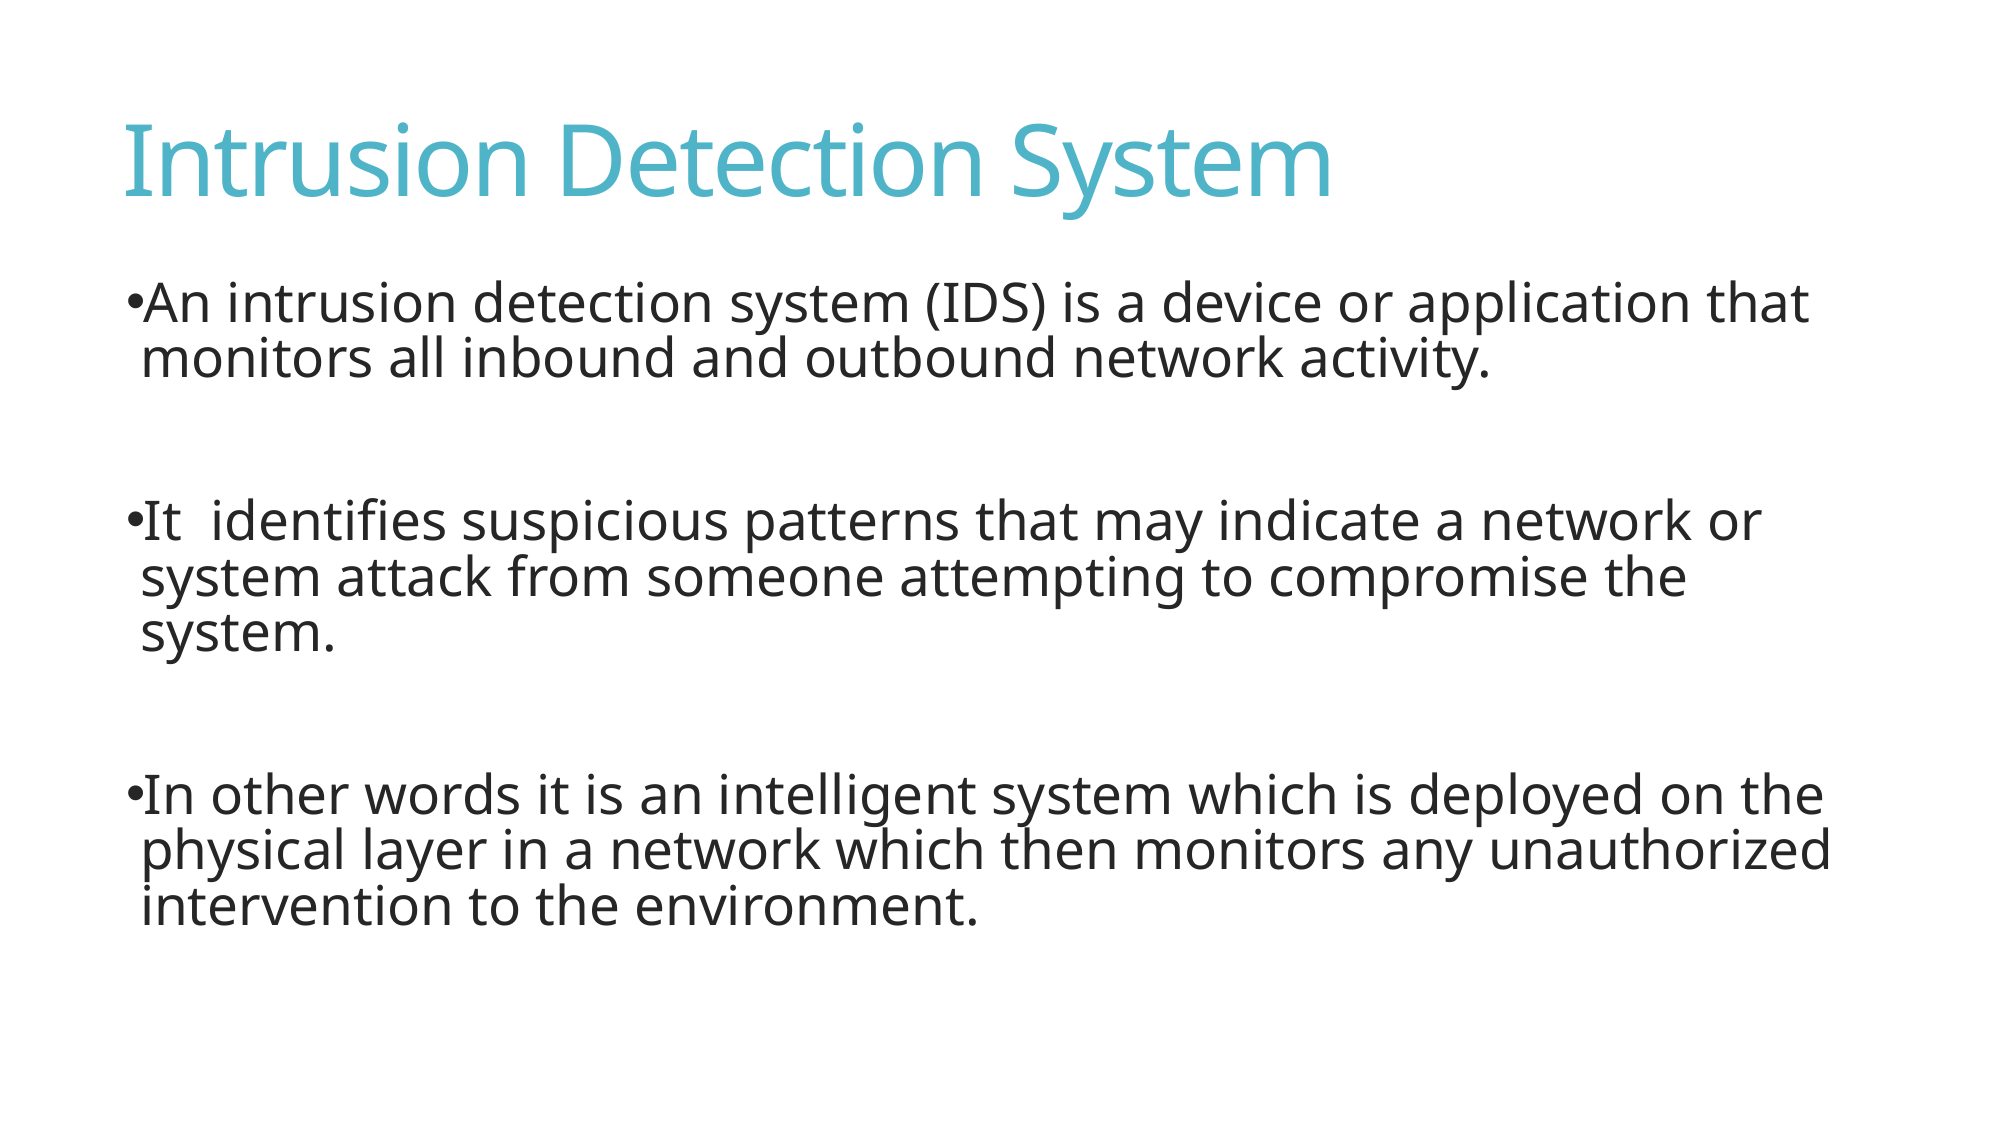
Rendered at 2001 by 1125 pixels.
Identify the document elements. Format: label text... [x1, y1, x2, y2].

title Intrusion Detection System [107, 81, 1875, 250]
list An intrusion detection system (IDS) is a device or application that monitors all inbound and outbound network activity. It identifies suspicious patterns that may indicate a network or system attack from someone attempting to compromise the system. In other words it is an intelligent system which is deployed on the physical layer in a network which then monitors any unauthorized intervention to the environment. [111, 270, 1876, 948]
